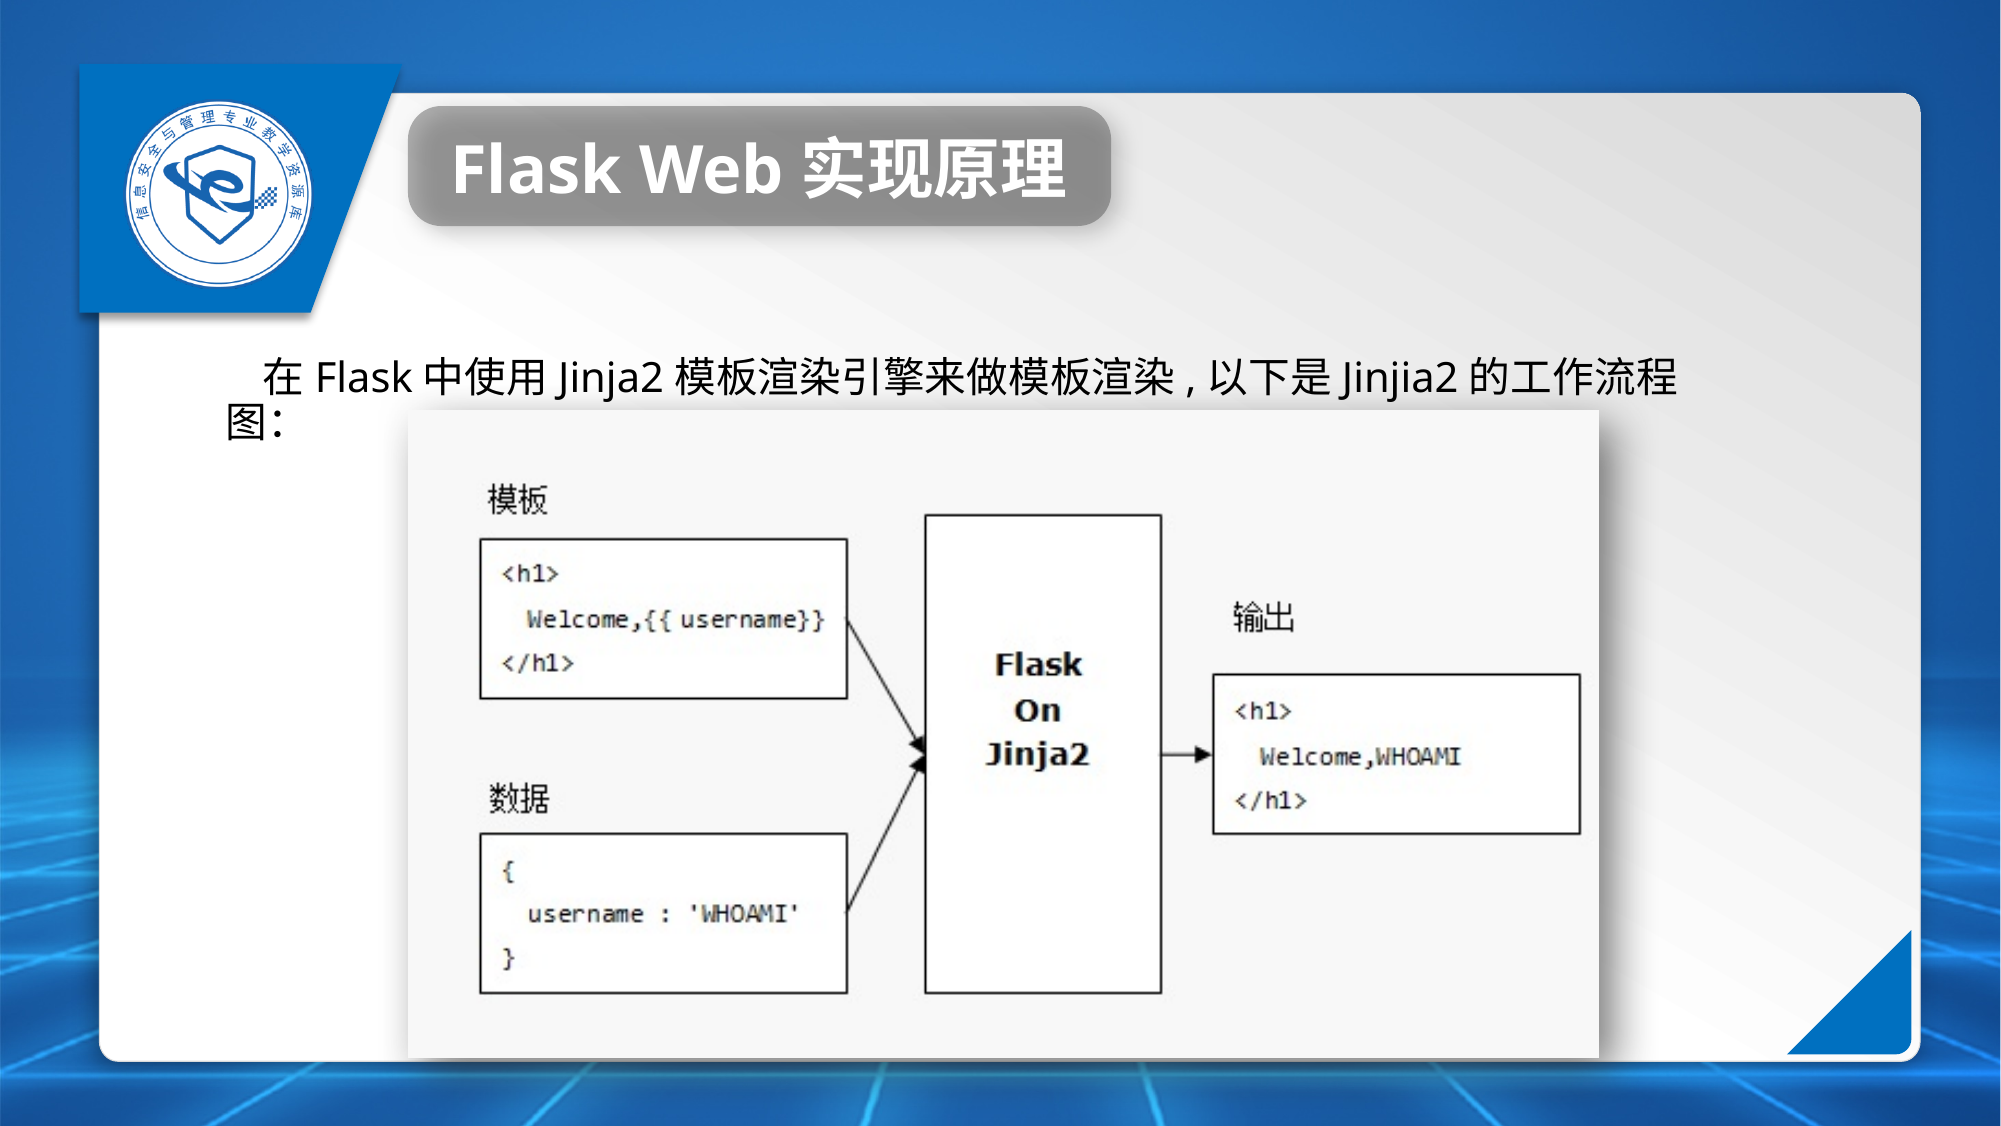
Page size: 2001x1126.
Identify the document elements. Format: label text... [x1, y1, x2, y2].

text_box Flask Web实现原理 [435, 118, 1083, 214]
picture [0, 0, 2001, 1126]
text_box [406, 104, 1113, 228]
text_box 在Flask中使用Jinja2模板渲染引擎来做模板渲染,以下是Jinjia2的工作流程图： [173, 349, 1702, 410]
